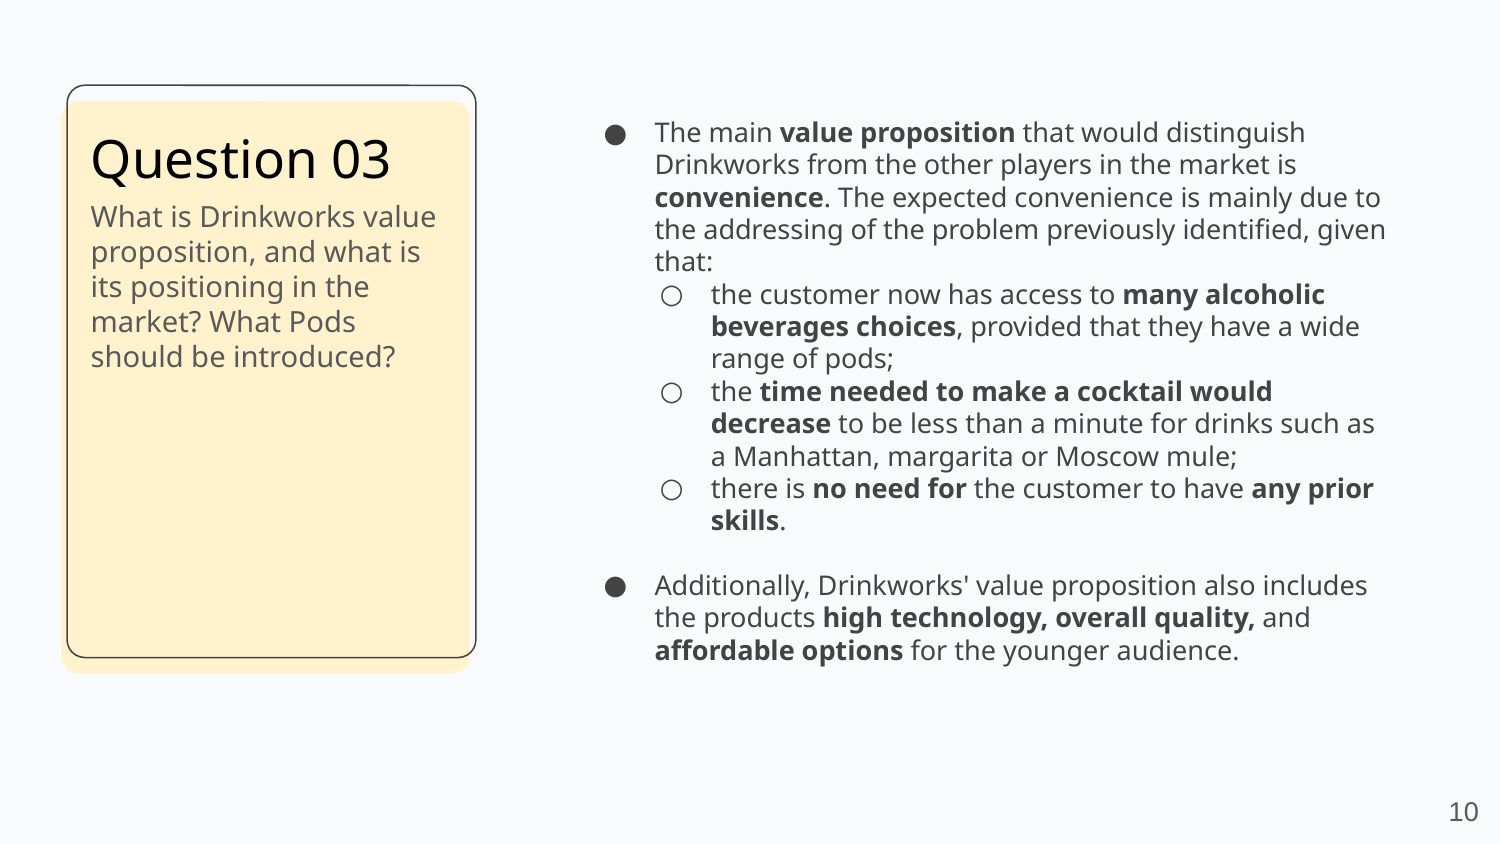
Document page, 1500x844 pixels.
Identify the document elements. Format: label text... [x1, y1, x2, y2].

subtitle The main value proposition that would distinguish Drinkworks from the other players in the market is convenience. The expected convenience is mainly due to the addressing of the problem previously identified, given that: the customer now has access to many alcoholic beverages choices, provided that they have a wide range of pods; the time needed to make a cocktail would decrease to be less than a minute for drinks such as a Manhattan, margarita or Moscow mule; there is no need for the customer to have any prior skills. Additionally, Drinkworks' value proposition also includes the products high technology, overall quality, and affordable options for the younger audience. [564, 77, 1404, 682]
slide_number ‹#› [1403, 779, 1494, 844]
subtitle What is Drinkworks value proposition, and what is its positioning in the market? What Pods should be introduced? [75, 182, 467, 577]
title Question 03 [75, 113, 455, 182]
